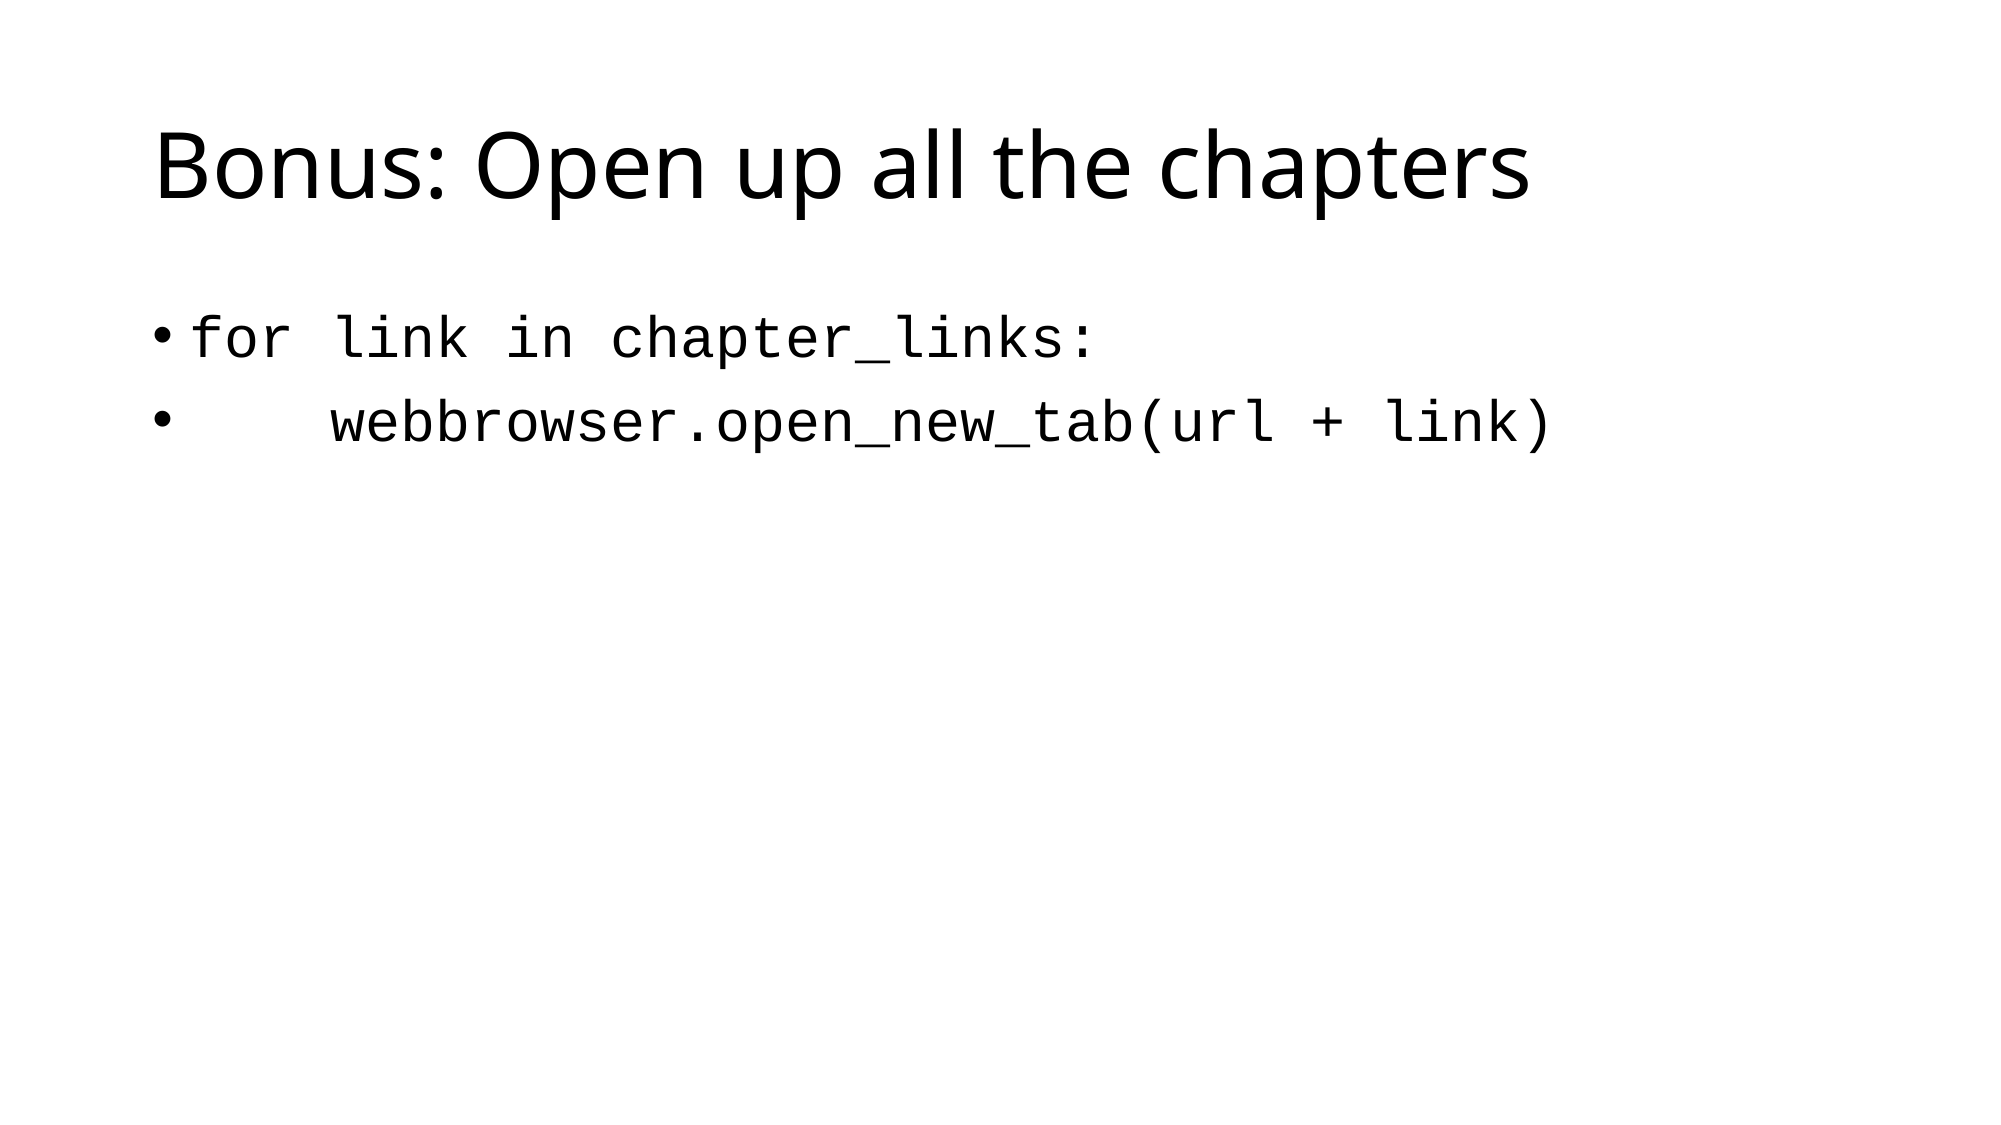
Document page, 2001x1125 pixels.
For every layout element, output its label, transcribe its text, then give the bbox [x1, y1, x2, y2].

list for link in chapter_links: webbrowser.open_new_tab(url + link) [137, 299, 1863, 1014]
title Bonus: Open up all the chapters [137, 59, 1863, 278]
